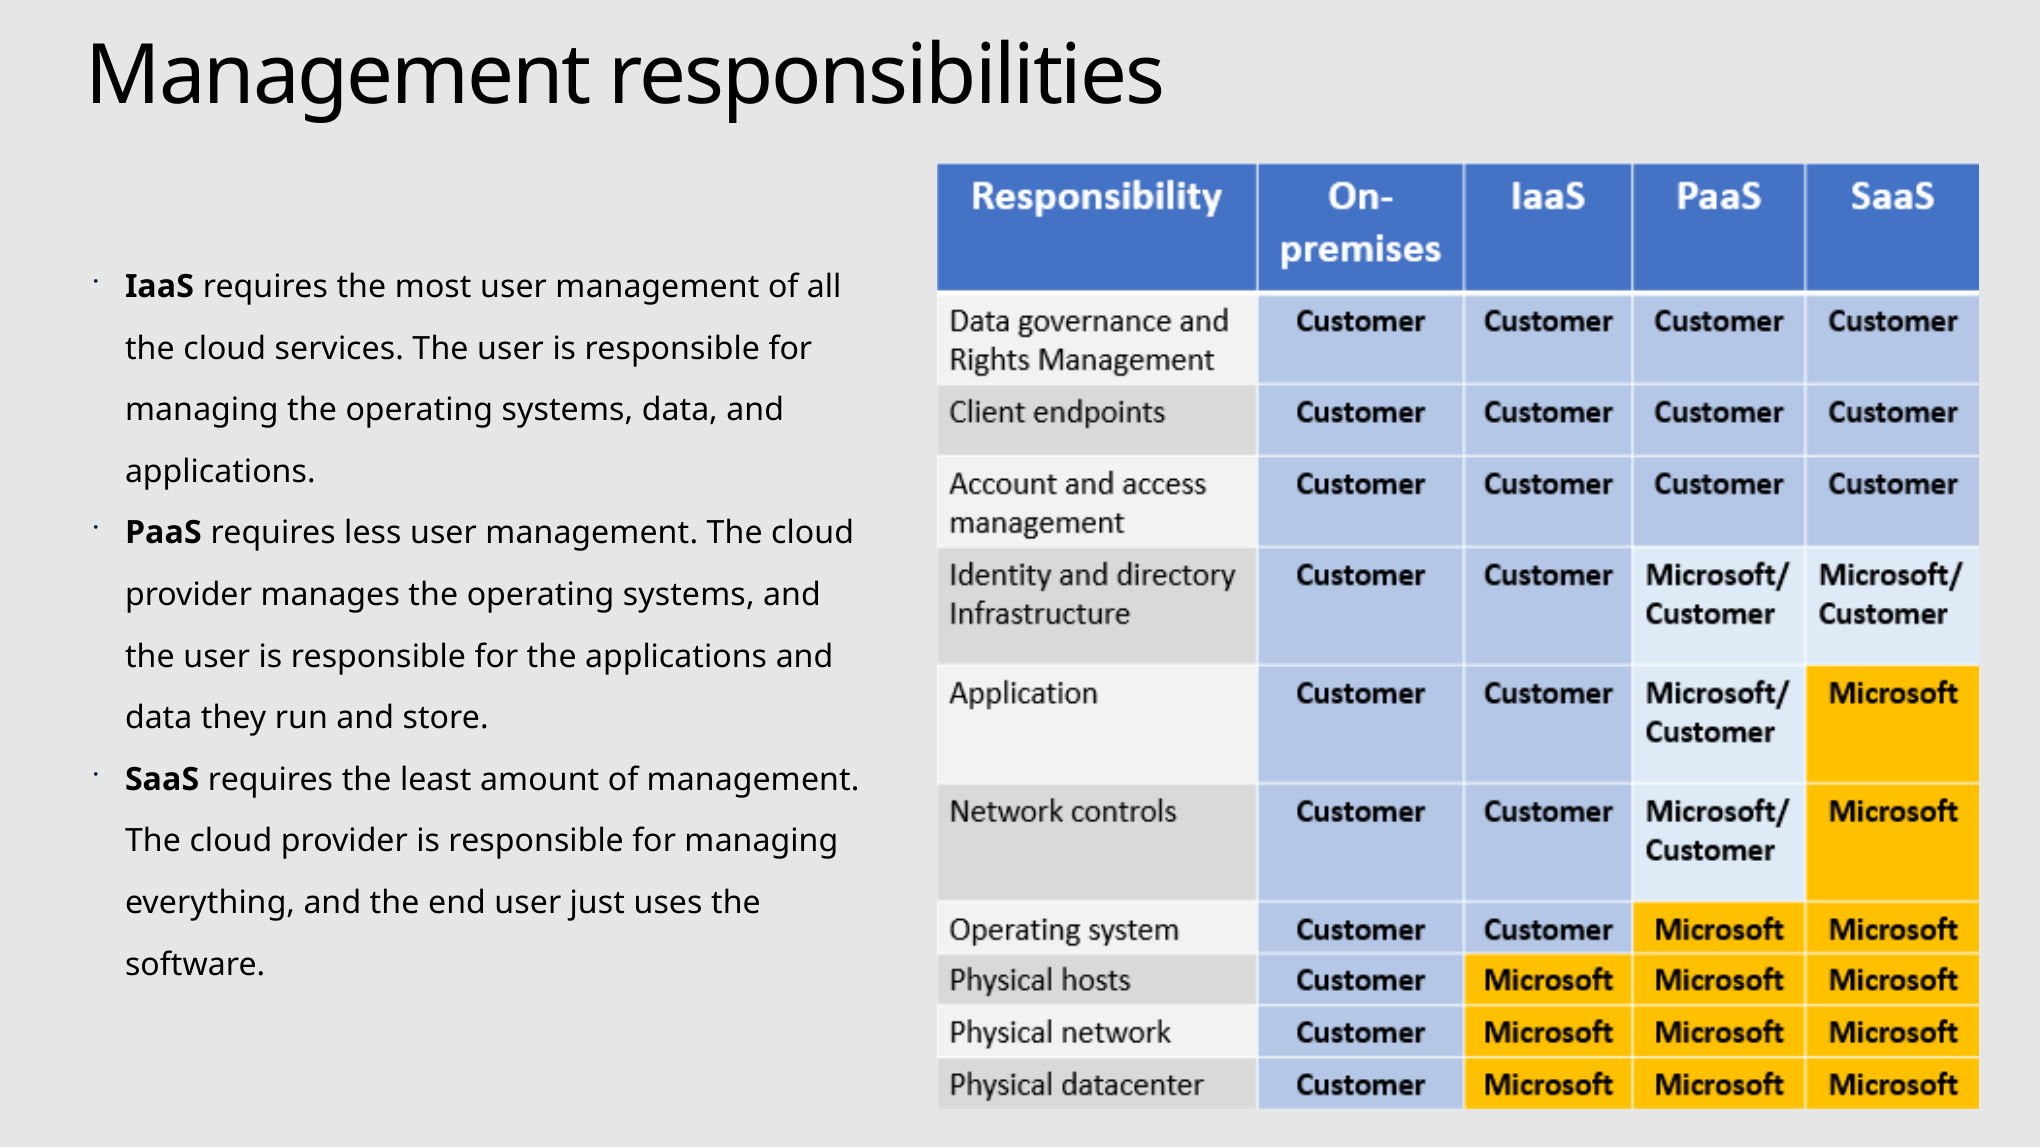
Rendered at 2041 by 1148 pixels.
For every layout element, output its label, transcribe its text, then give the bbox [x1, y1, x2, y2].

title Management responsibilities [61, 17, 1769, 164]
list IaaS requires the most user management of all the cloud services. The user is responsible for managing the operating systems, data, and applications. PaaS requires less user management. The cloud provider manages the operating systems, and the user is responsible for the applications and data they run and store. SaaS requires the least amount of management. The cloud provider is responsible for managing everything, and the end user just uses the software. [67, 227, 904, 1017]
picture [937, 162, 1979, 1109]
